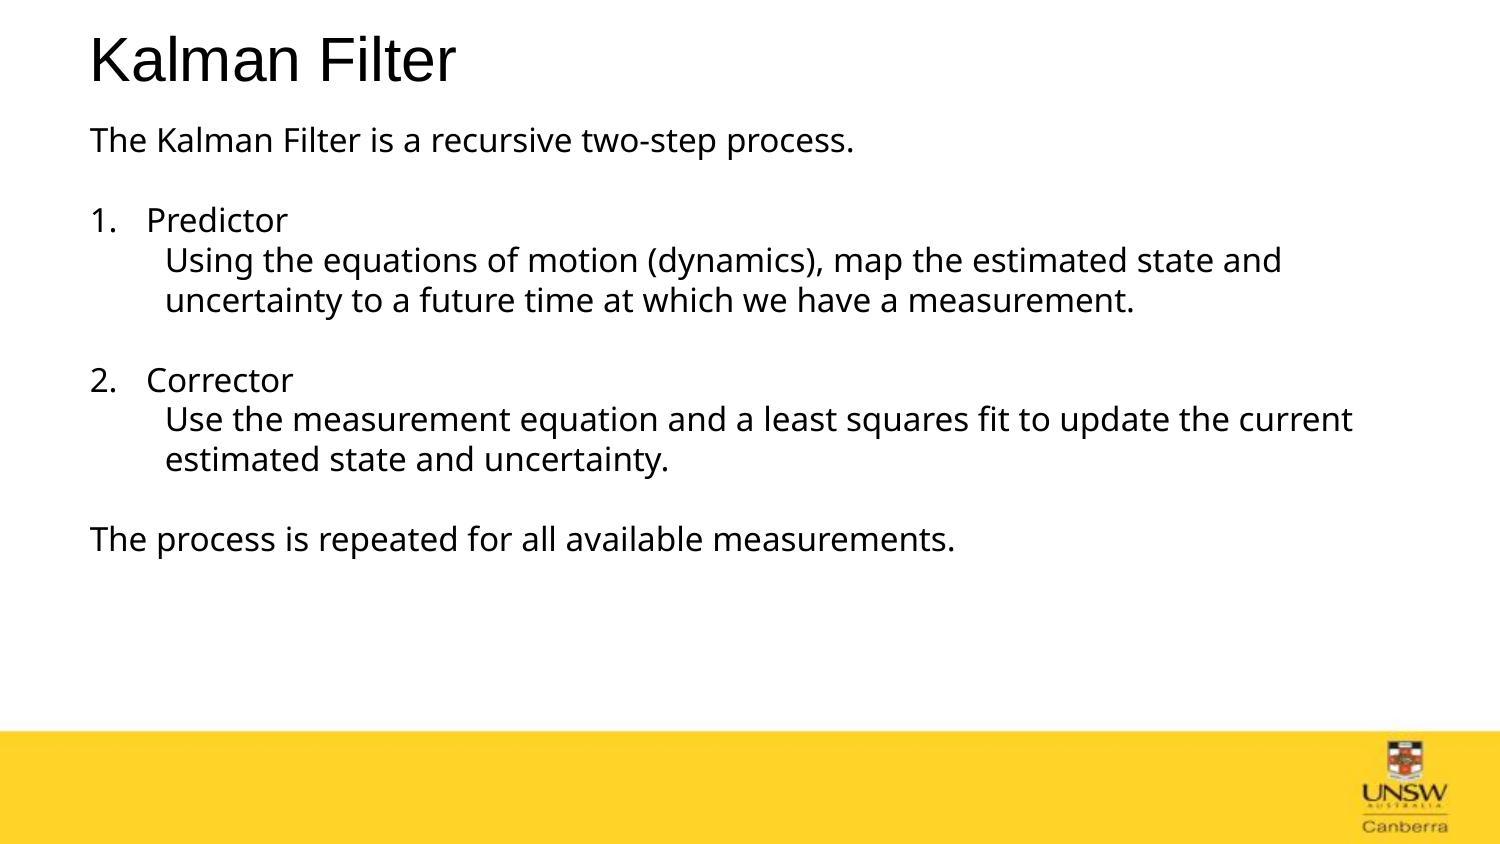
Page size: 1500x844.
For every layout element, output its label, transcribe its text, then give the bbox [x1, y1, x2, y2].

title Kalman Filter [75, 11, 1425, 110]
picture [0, 719, 1500, 844]
list The Kalman Filter is a recursive two-step process. Predictor Using the equations of motion (dynamics), map the estimated state and uncertainty to a future time at which we have a measurement. Corrector Use the measurement equation and a least squares fit to update the current estimated state and uncertainty. The process is repeated for all available measurements. [75, 111, 1394, 732]
